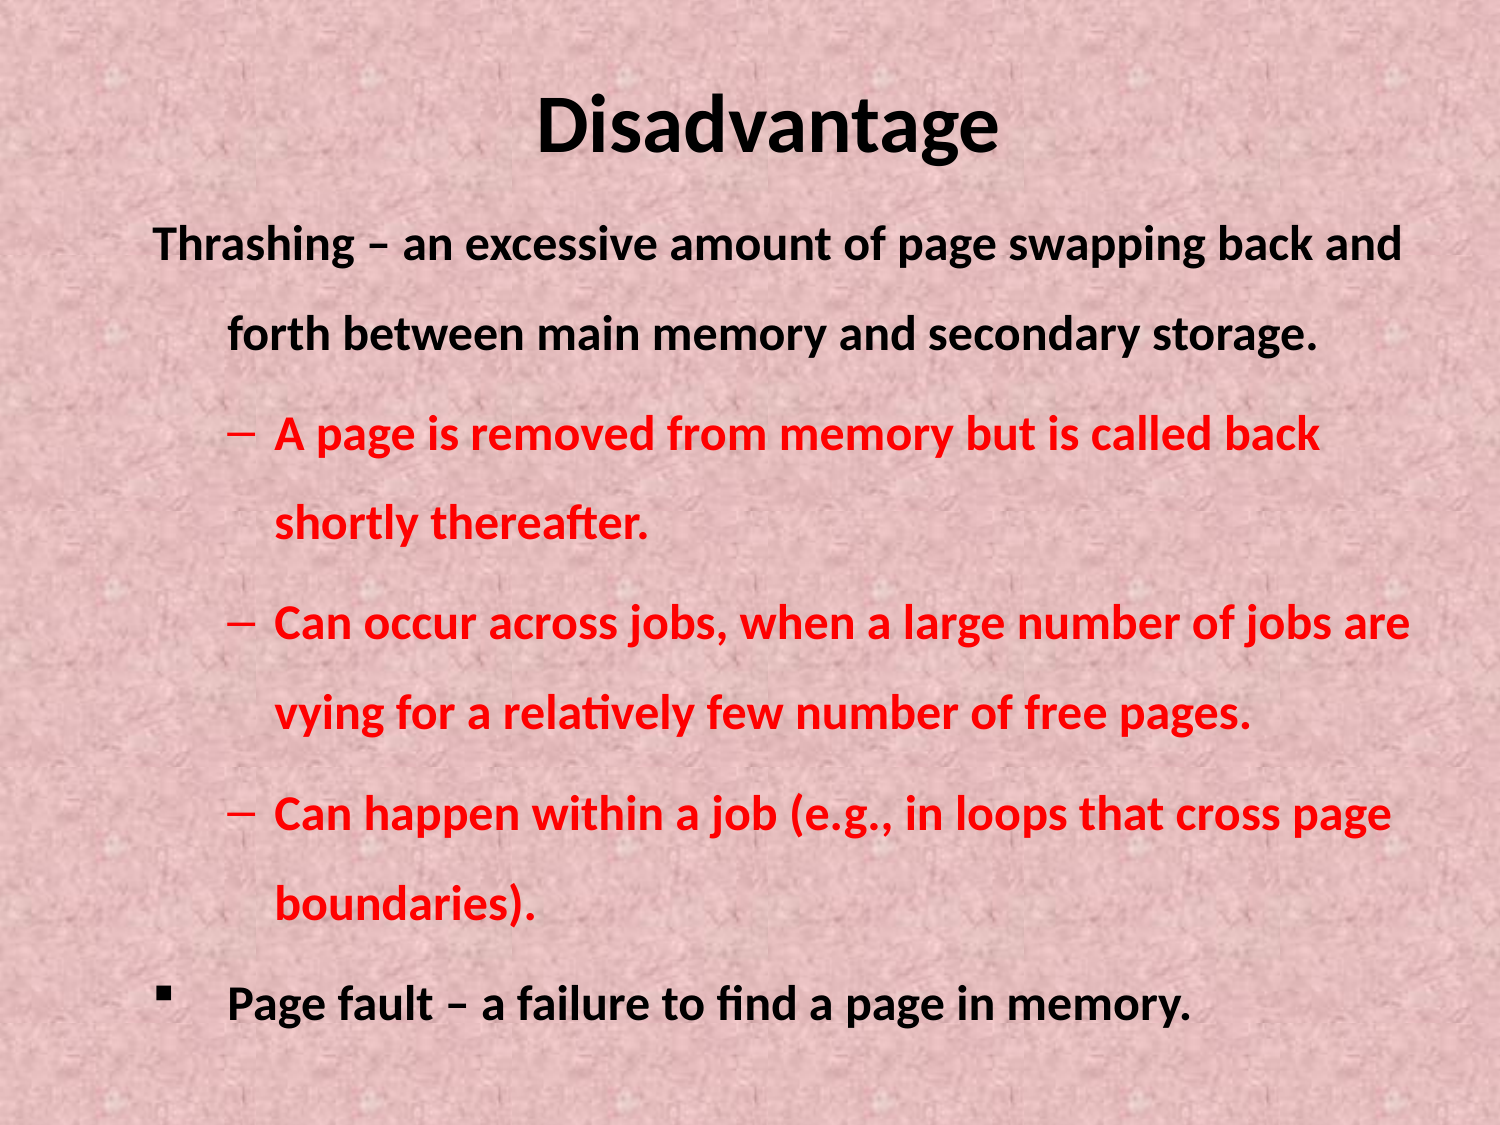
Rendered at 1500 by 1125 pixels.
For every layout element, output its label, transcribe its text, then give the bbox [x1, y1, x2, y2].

list Thrashing – an excessive amount of page swapping back and forth between main memory and secondary storage. A page is removed from memory but is called back shortly thereafter. Can occur across jobs, when a large number of jobs are vying for a relatively few number of free pages. Can happen within a job (e.g., in loops that cross page boundaries). Page fault – a failure to find a page in memory. [137, 172, 1450, 1075]
picture [0, 0, 1500, 1125]
title Disadvantage [112, 24, 1425, 213]
